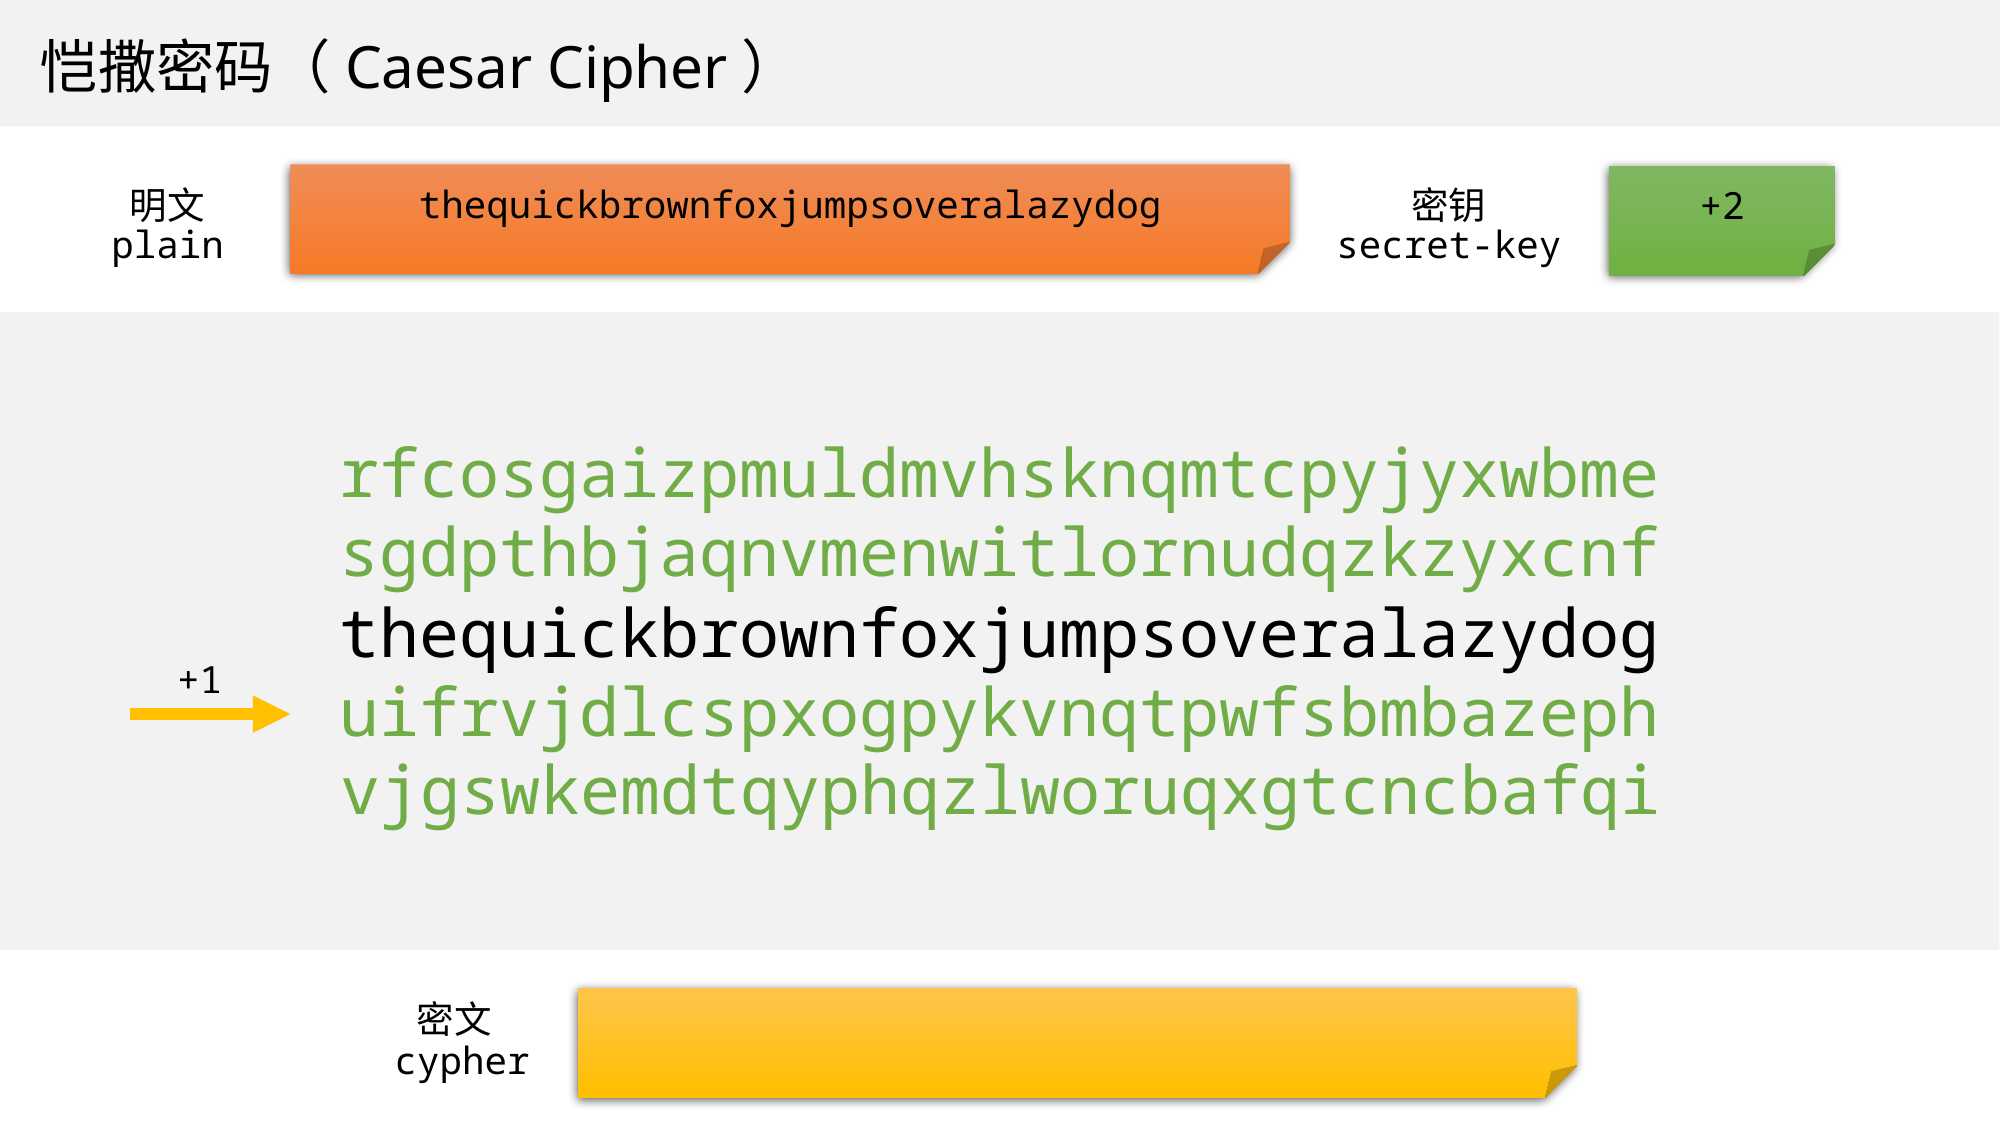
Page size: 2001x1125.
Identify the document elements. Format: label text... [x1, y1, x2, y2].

text_box sgdpthbjaqnvmenwitlornudqzkzyxcnf [324, 519, 1675, 597]
text_box plain [96, 213, 239, 274]
text_box uifrvjdlcspxogpykvnqtpwfsbmbazeph [324, 662, 1675, 758]
text_box vjgswkemdtqyphqzlworuqxgtcncbafqi [325, 740, 1676, 836]
text_box [0, 311, 2000, 951]
text_box 密钥 [1396, 175, 1502, 235]
text_box 明文 [115, 175, 221, 235]
text_box rfcosgaizpmuldmvhsknqmtcpyjyxwbme [324, 423, 1675, 519]
text_box 密文 [402, 988, 507, 1048]
text_box secret-key [1321, 213, 1577, 274]
text_box [577, 987, 1578, 1098]
text_box cypher [379, 1030, 545, 1090]
text_box +1 [162, 648, 237, 708]
text_box thequickbrownfoxjumpsoveralazydog [324, 597, 1675, 662]
text_box +2 [1608, 166, 1836, 277]
text_box [0, 0, 2000, 128]
text_box thequickbrownfoxjumpsoveralazydog [290, 164, 1290, 275]
text_box 恺撒密码（Caesar Cipher） [25, 22, 815, 108]
